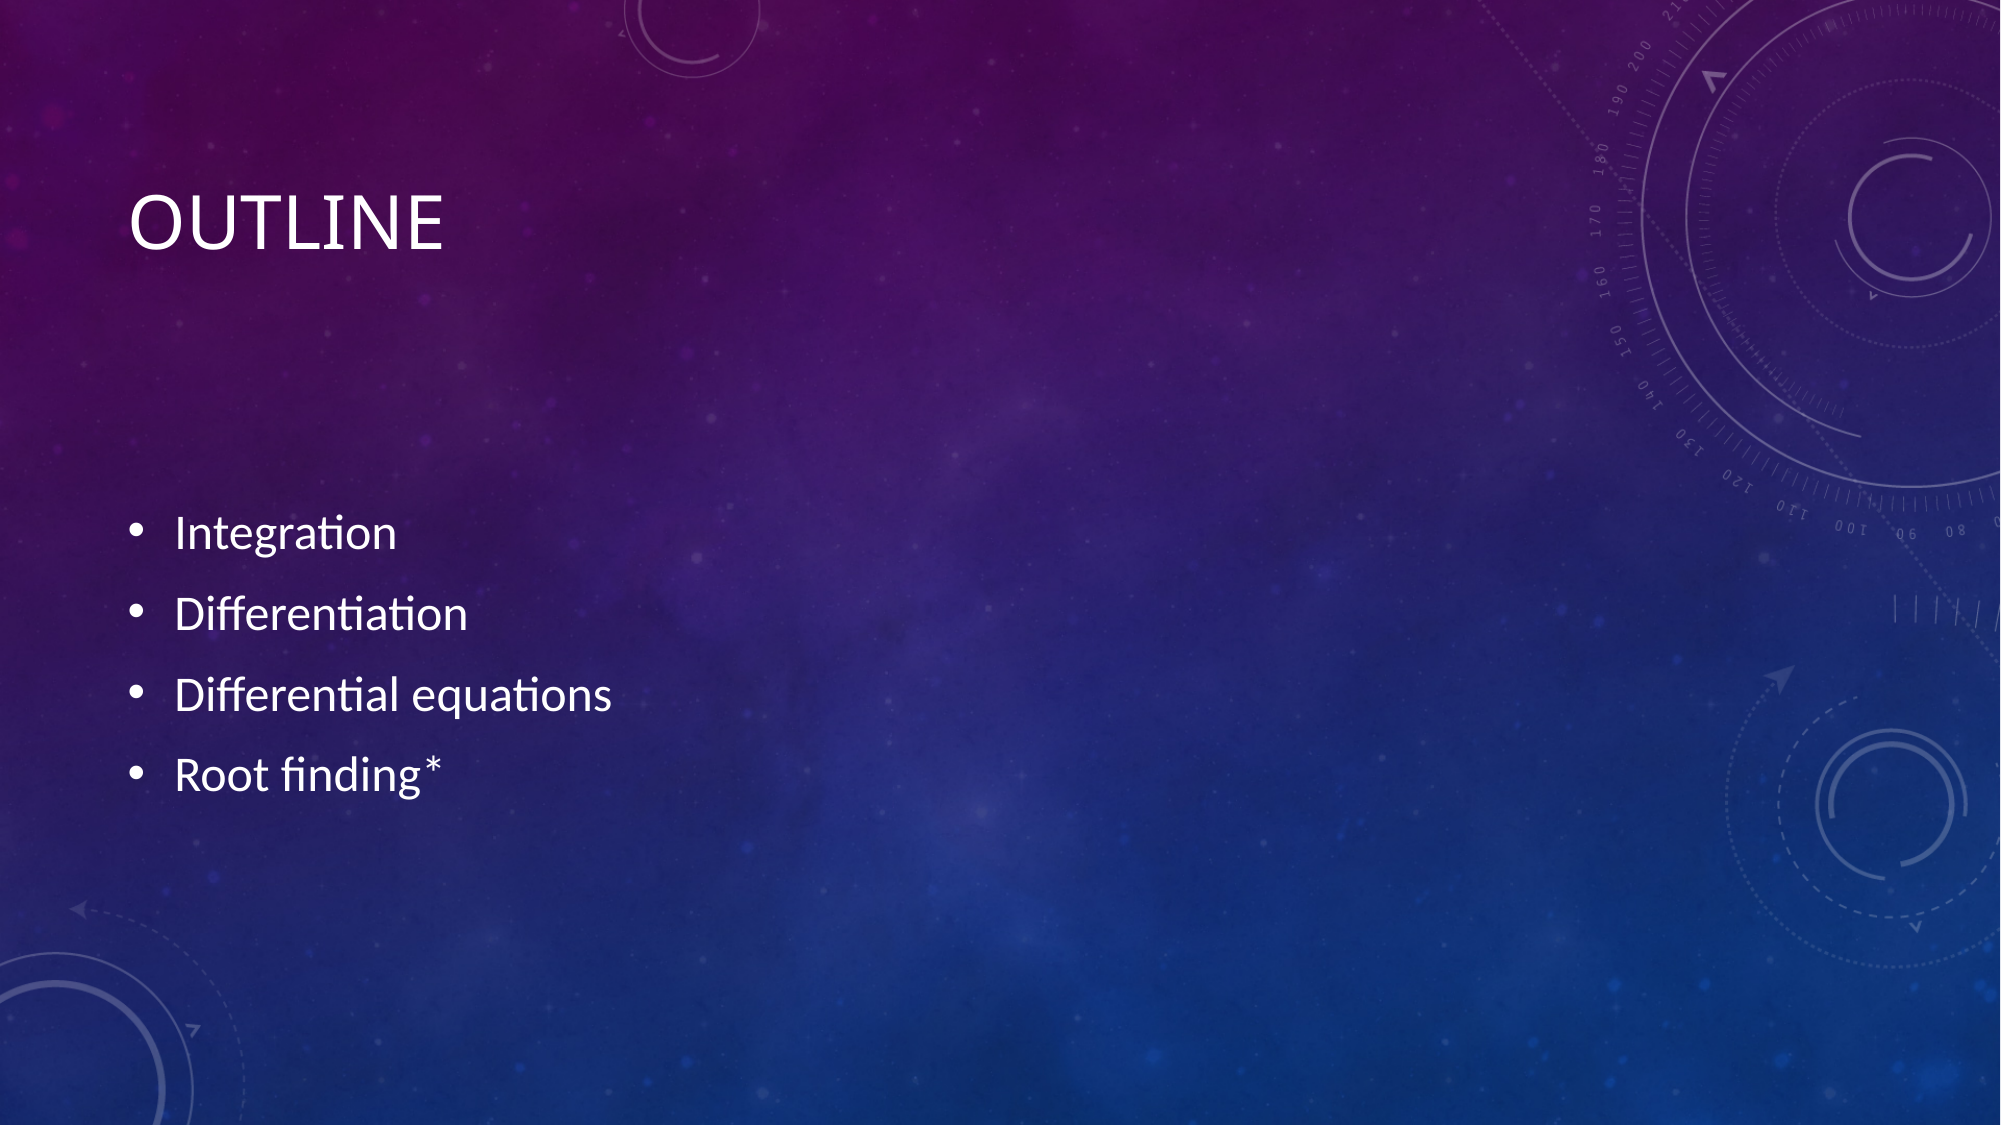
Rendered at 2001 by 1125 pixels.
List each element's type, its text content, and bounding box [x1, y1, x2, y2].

list Integration Differentiation Differential equations Root finding* [112, 351, 1775, 950]
title Outline [112, 99, 1775, 339]
picture [0, 0, 2001, 1125]
